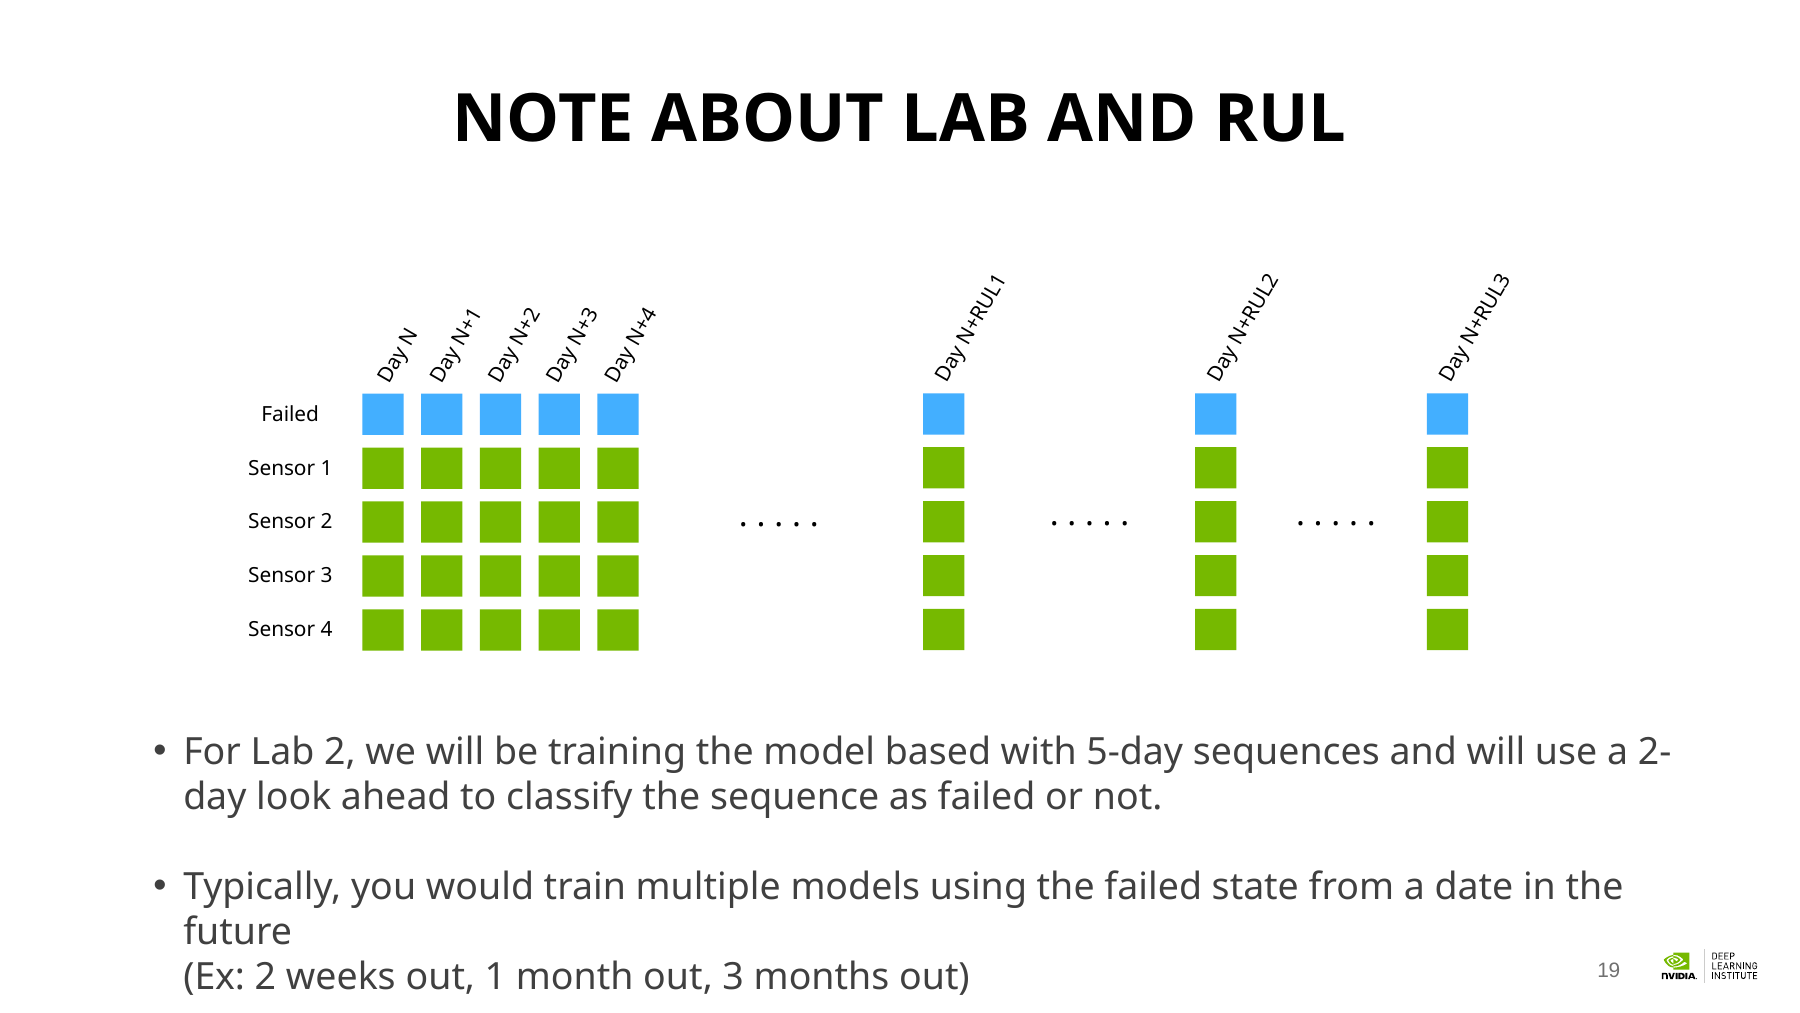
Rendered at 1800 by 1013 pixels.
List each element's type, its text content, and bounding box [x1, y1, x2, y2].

text_box . . . . . [1033, 487, 1147, 542]
text_box Day N+3 [526, 285, 619, 393]
text_box Sensor 1 [231, 448, 349, 489]
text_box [420, 393, 463, 651]
text_box Day N+RUL2 [1187, 251, 1299, 391]
text_box Sensor 3 [231, 555, 349, 597]
text_box Sensor 2 [231, 502, 349, 543]
text_box Day N+RUL3 [1419, 251, 1531, 391]
text_box Failed [244, 394, 336, 435]
text_box For Lab 2, we will be training the model based with 5-day sequences and will use a 2-day look ahead to classify the sequence as failed or not. Typically, you would train multiple models using the failed state from a date in the future (Ex: 2 weeks out, 1 month out, 3 months out) [138, 719, 1700, 1005]
text_box Sensor 4 [231, 609, 349, 651]
title NOTE ABOUT LAB AND RUL [81, 66, 1719, 164]
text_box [362, 393, 404, 651]
text_box . . . . . [722, 489, 836, 543]
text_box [597, 393, 639, 651]
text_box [479, 393, 522, 651]
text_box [538, 393, 581, 651]
text_box . . . . . [1279, 487, 1393, 542]
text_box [1194, 393, 1237, 651]
text_box Day N+RUL1 [915, 251, 1027, 391]
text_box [922, 393, 965, 651]
text_box Day N+1 [410, 285, 503, 393]
text_box Day N+4 [584, 285, 677, 393]
text_box Day N [357, 305, 439, 392]
text_box Day N+2 [468, 285, 561, 393]
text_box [1426, 393, 1469, 651]
